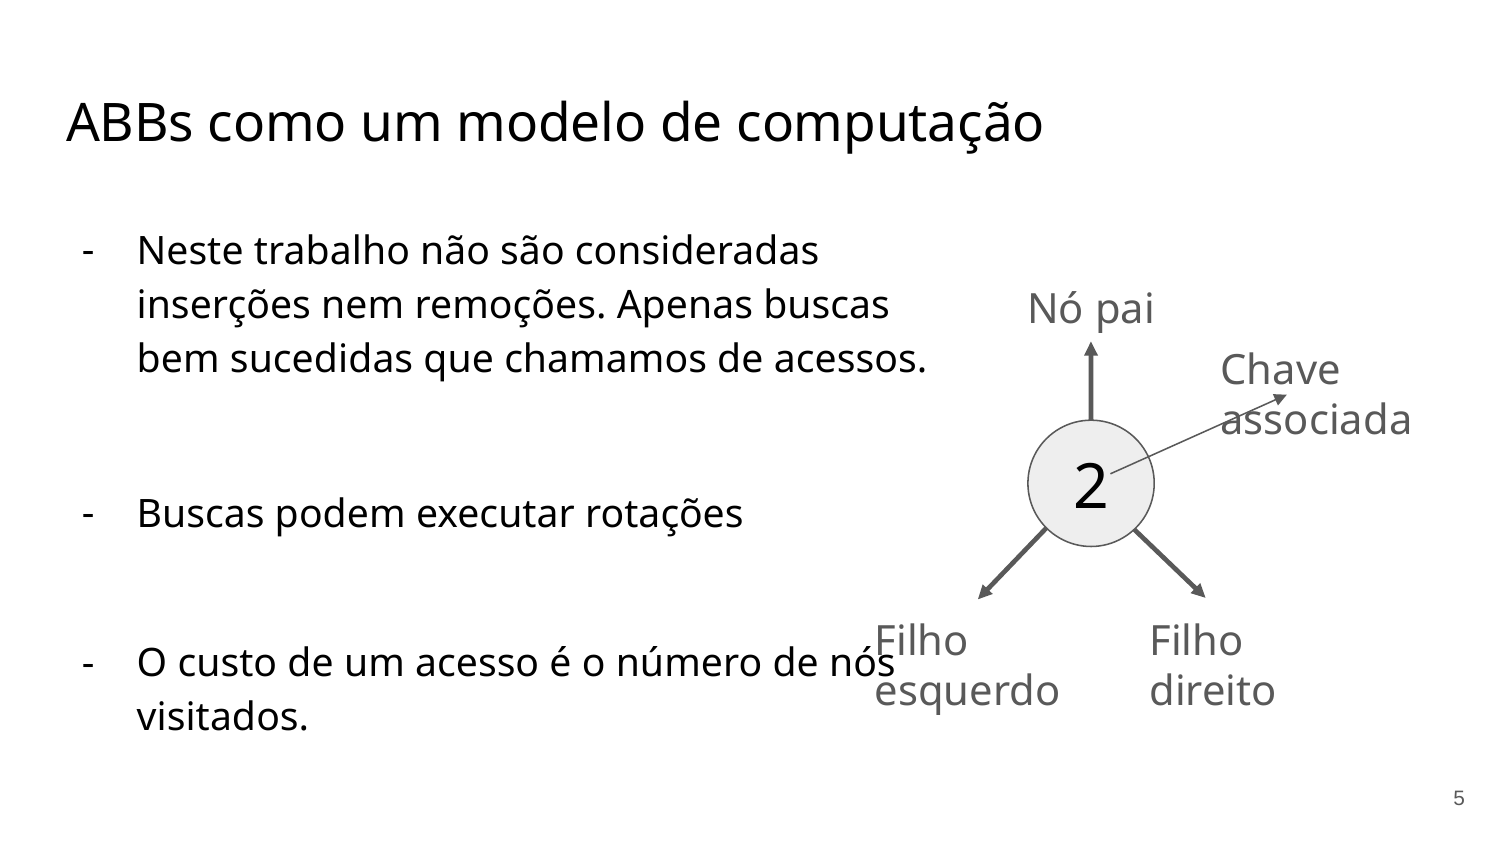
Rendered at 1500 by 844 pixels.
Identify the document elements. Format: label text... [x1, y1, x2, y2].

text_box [977, 527, 1047, 600]
title ABBs como um modelo de computação [51, 72, 1449, 167]
text_box 2 [1027, 420, 1155, 547]
slide_number ‹#› [1389, 764, 1480, 830]
text_box Filho esquerdo [977, 599, 1111, 699]
text_box Filho direito [1134, 599, 1348, 699]
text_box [1135, 527, 1205, 600]
list Neste trabalho não são consideradas inserções nem remoções. Apenas buscas bem sucedidas que chamamos de acessos. Buscas podem executar rotações O custo de um acesso é o número de nós visitados. [51, 203, 977, 764]
text_box Chave associada [1205, 327, 1500, 413]
text_box Nó pai [977, 273, 1217, 342]
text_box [1110, 394, 1287, 474]
